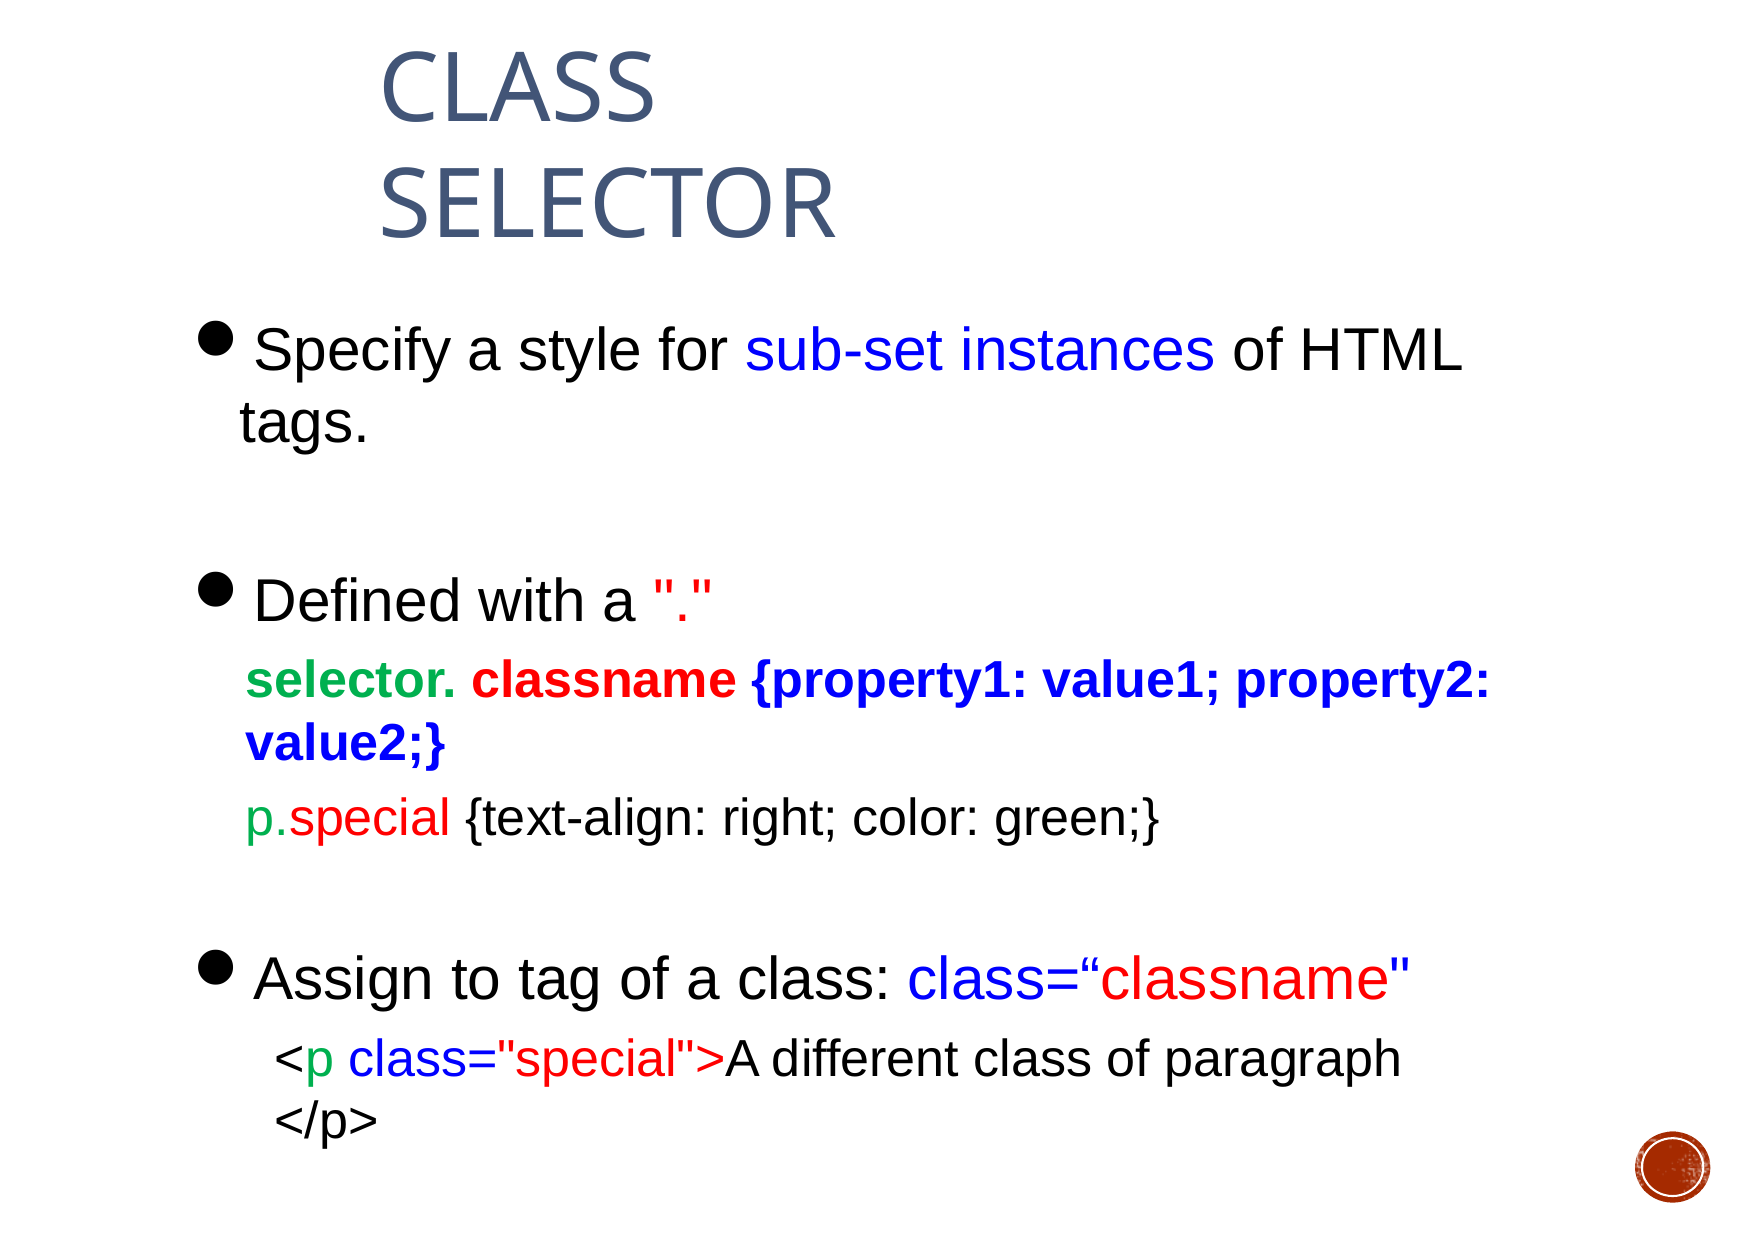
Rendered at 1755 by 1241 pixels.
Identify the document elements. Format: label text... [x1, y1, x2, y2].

text_box Specify a style for sub-set instances of HTML tags. Defined with a "." selector. classname {property1: value1; property2: value2;} p.special {text-align: right; color: green;} Assign to tag of a class: class=“classname" <p class="special">A different class of paragraph </p> [190, 309, 1601, 1150]
title CLASS SELECTOR [376, 25, 1065, 257]
